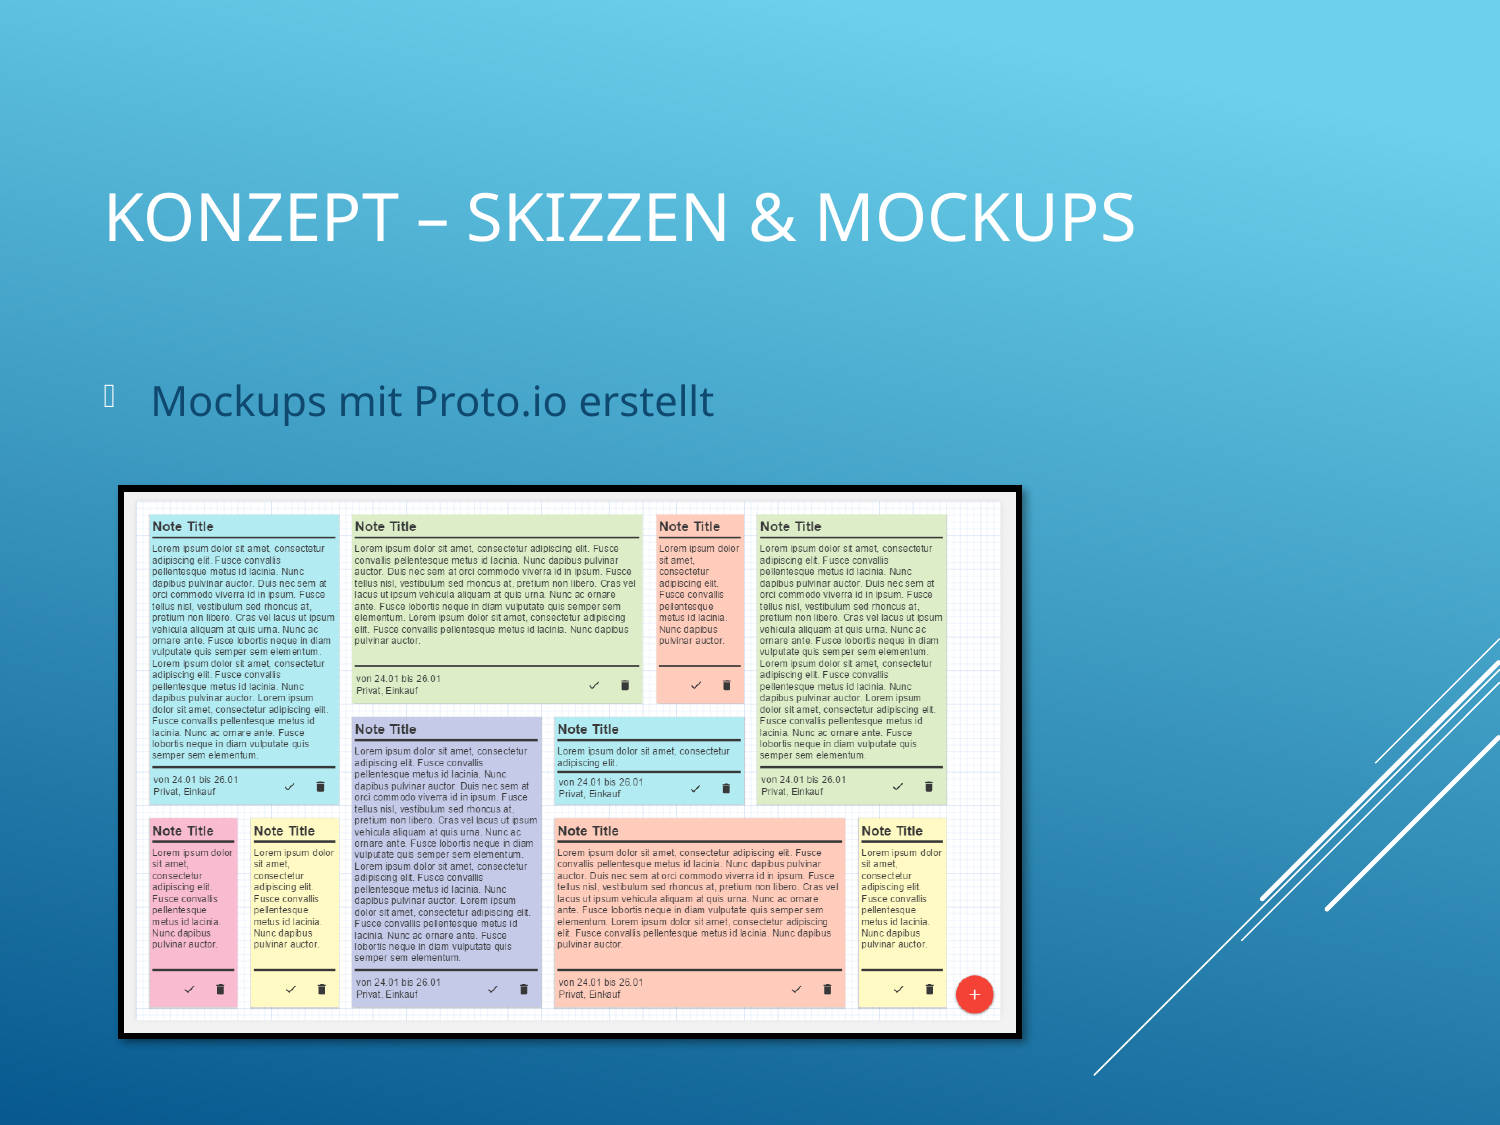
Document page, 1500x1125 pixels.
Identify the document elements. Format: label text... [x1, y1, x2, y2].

title Konzept – Skizzen & Mockups [88, 90, 1164, 339]
picture [123, 491, 1016, 1033]
list Mockups mit Proto.io erstellt [88, 339, 1164, 958]
